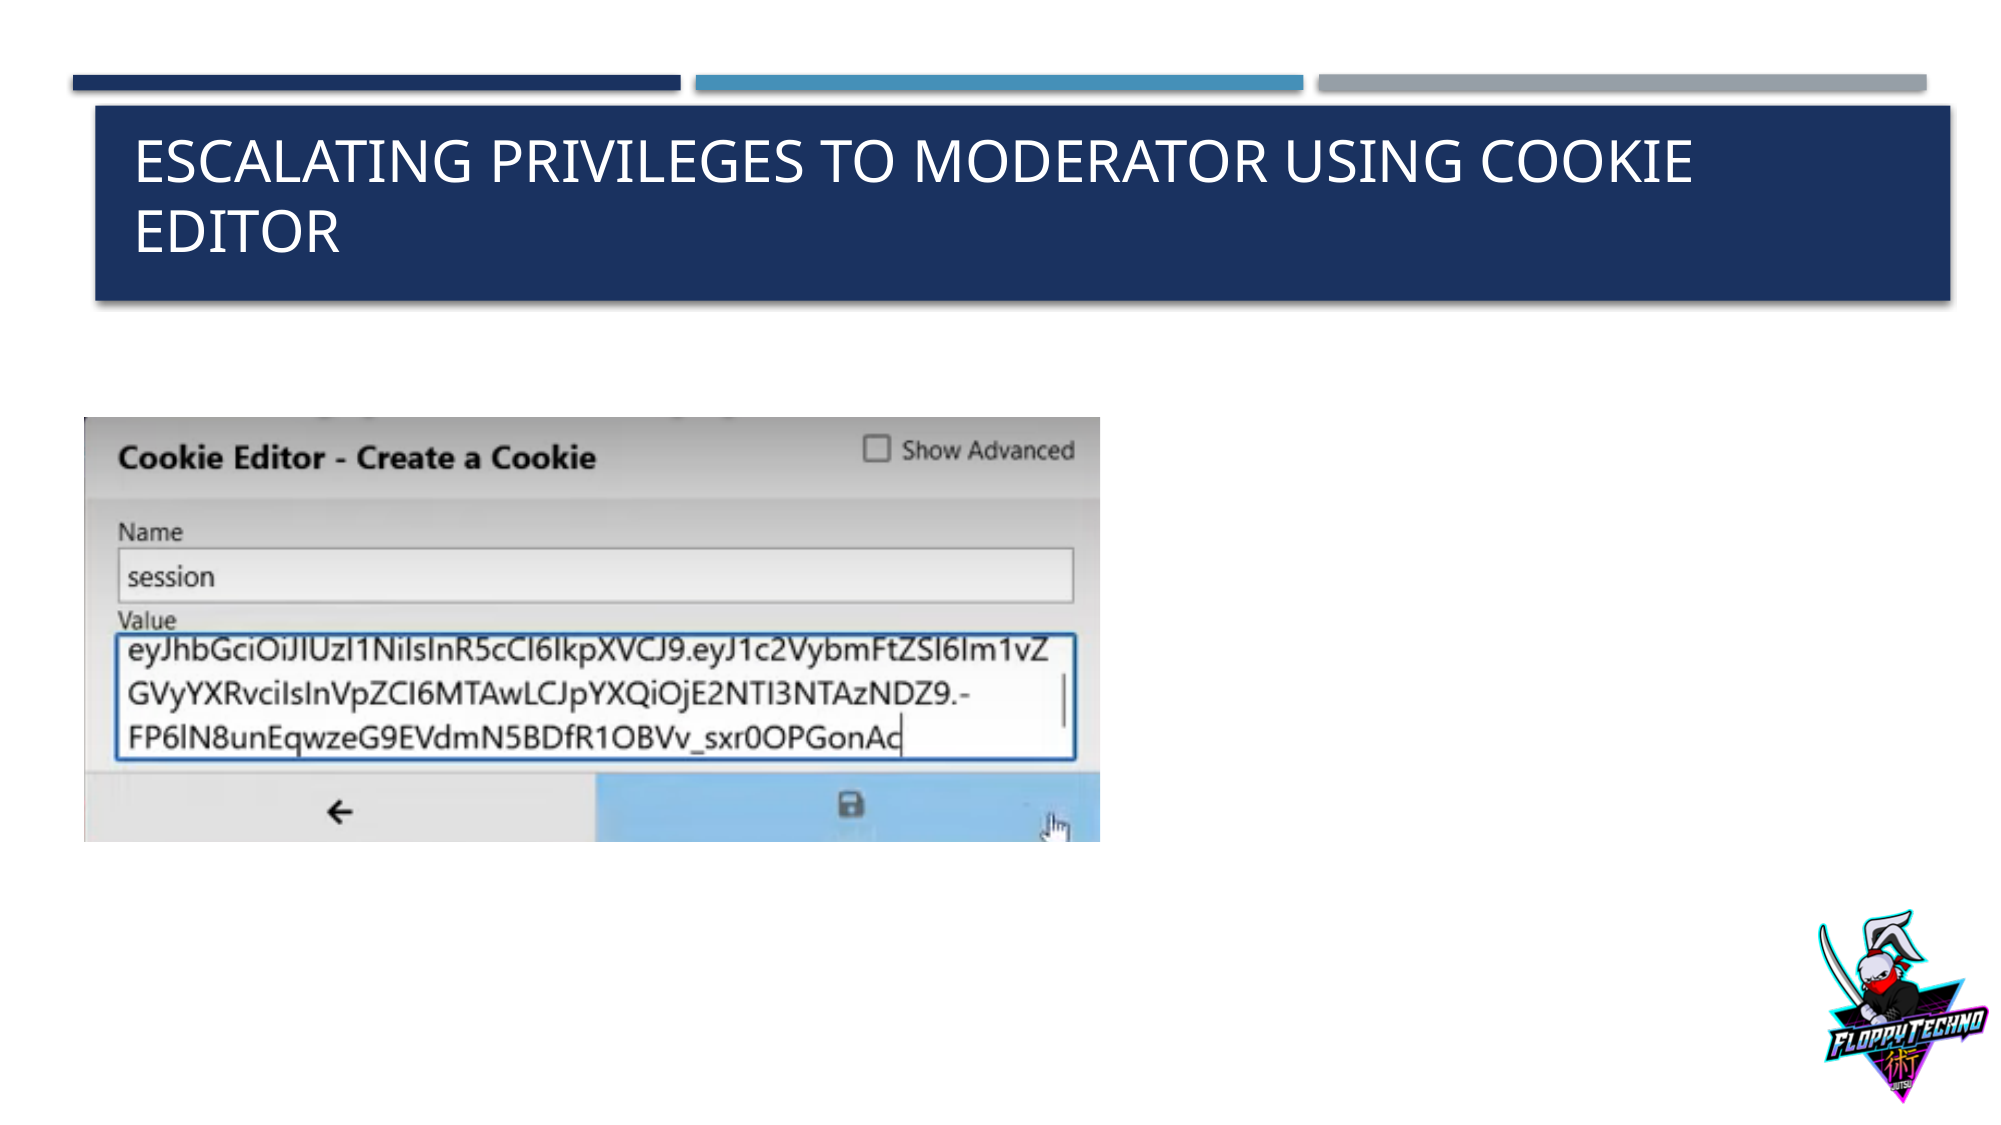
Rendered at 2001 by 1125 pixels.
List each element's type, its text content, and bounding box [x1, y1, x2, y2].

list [83, 416, 1101, 843]
title Escalating Privileges to Moderator using cookie editor [118, 105, 1928, 272]
picture [1818, 909, 1989, 1104]
